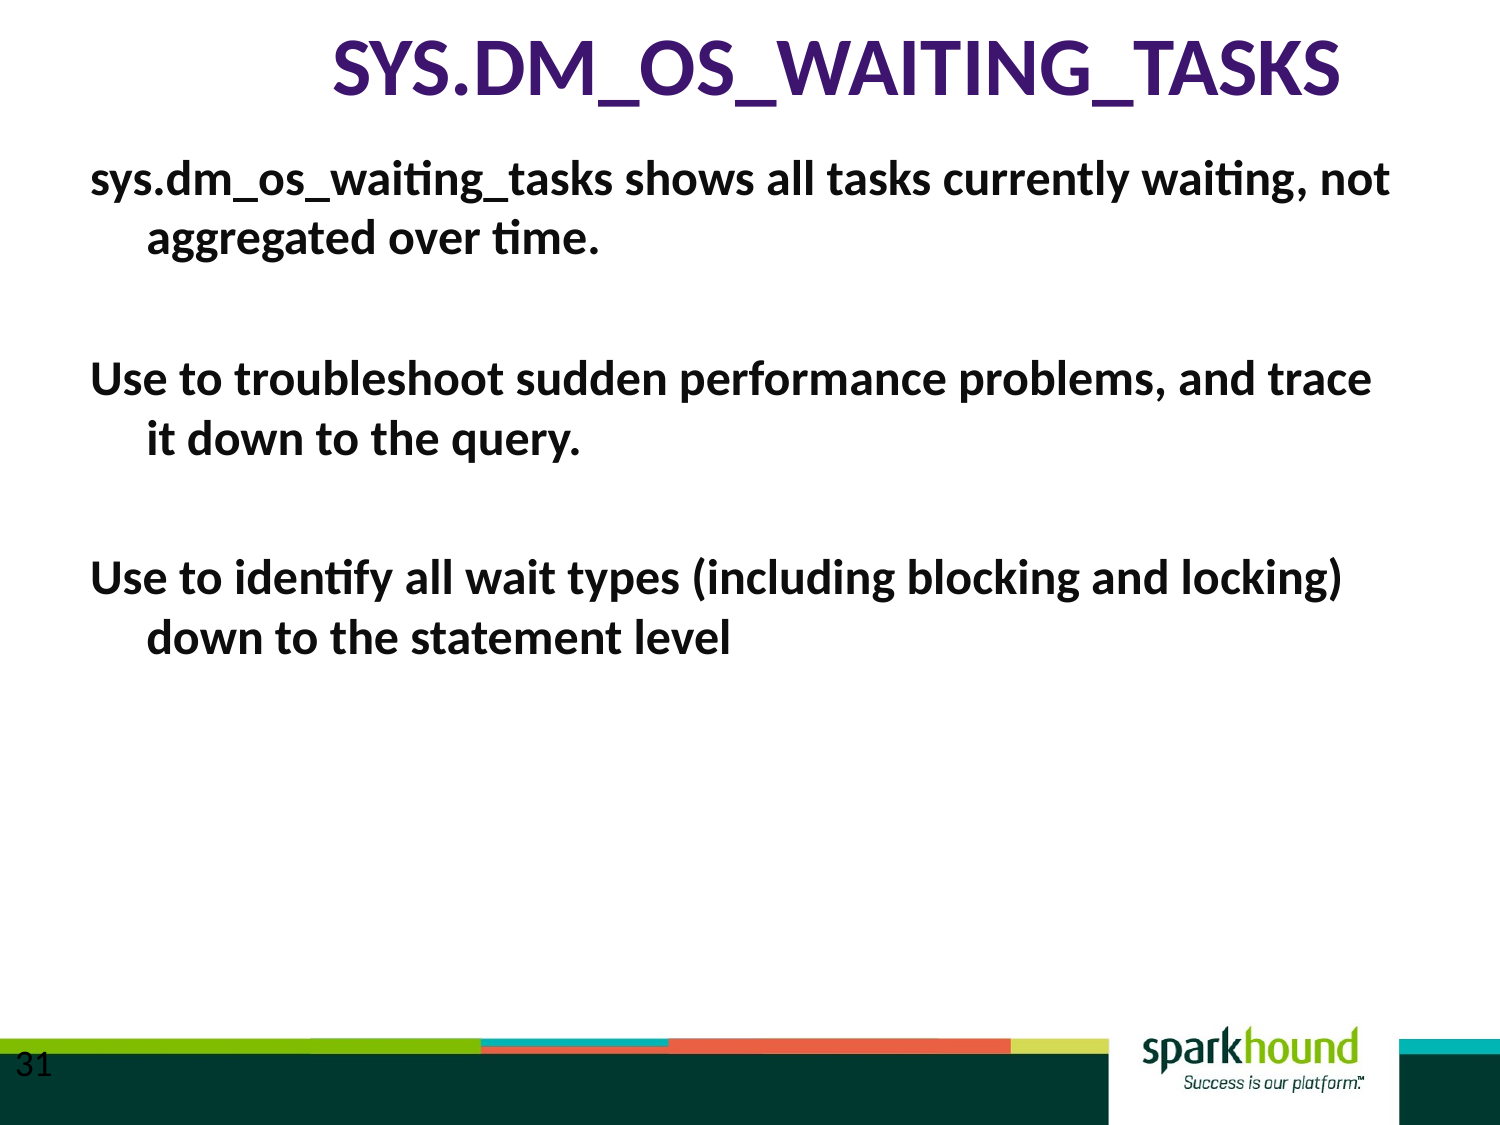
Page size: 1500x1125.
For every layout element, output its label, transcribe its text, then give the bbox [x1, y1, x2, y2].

picture [0, 1023, 1500, 1125]
list sys.dm_os_waiting_tasks shows all tasks currently waiting, not aggregated over time. Use to troubleshoot sudden performance problems, and trace it down to the query. Use to identify all wait types (including blocking and locking) down to the statement level [75, 137, 1425, 938]
title sys.dm_os_waiting_tasks [237, 0, 1438, 125]
slide_number 31 [0, 1031, 87, 1092]
